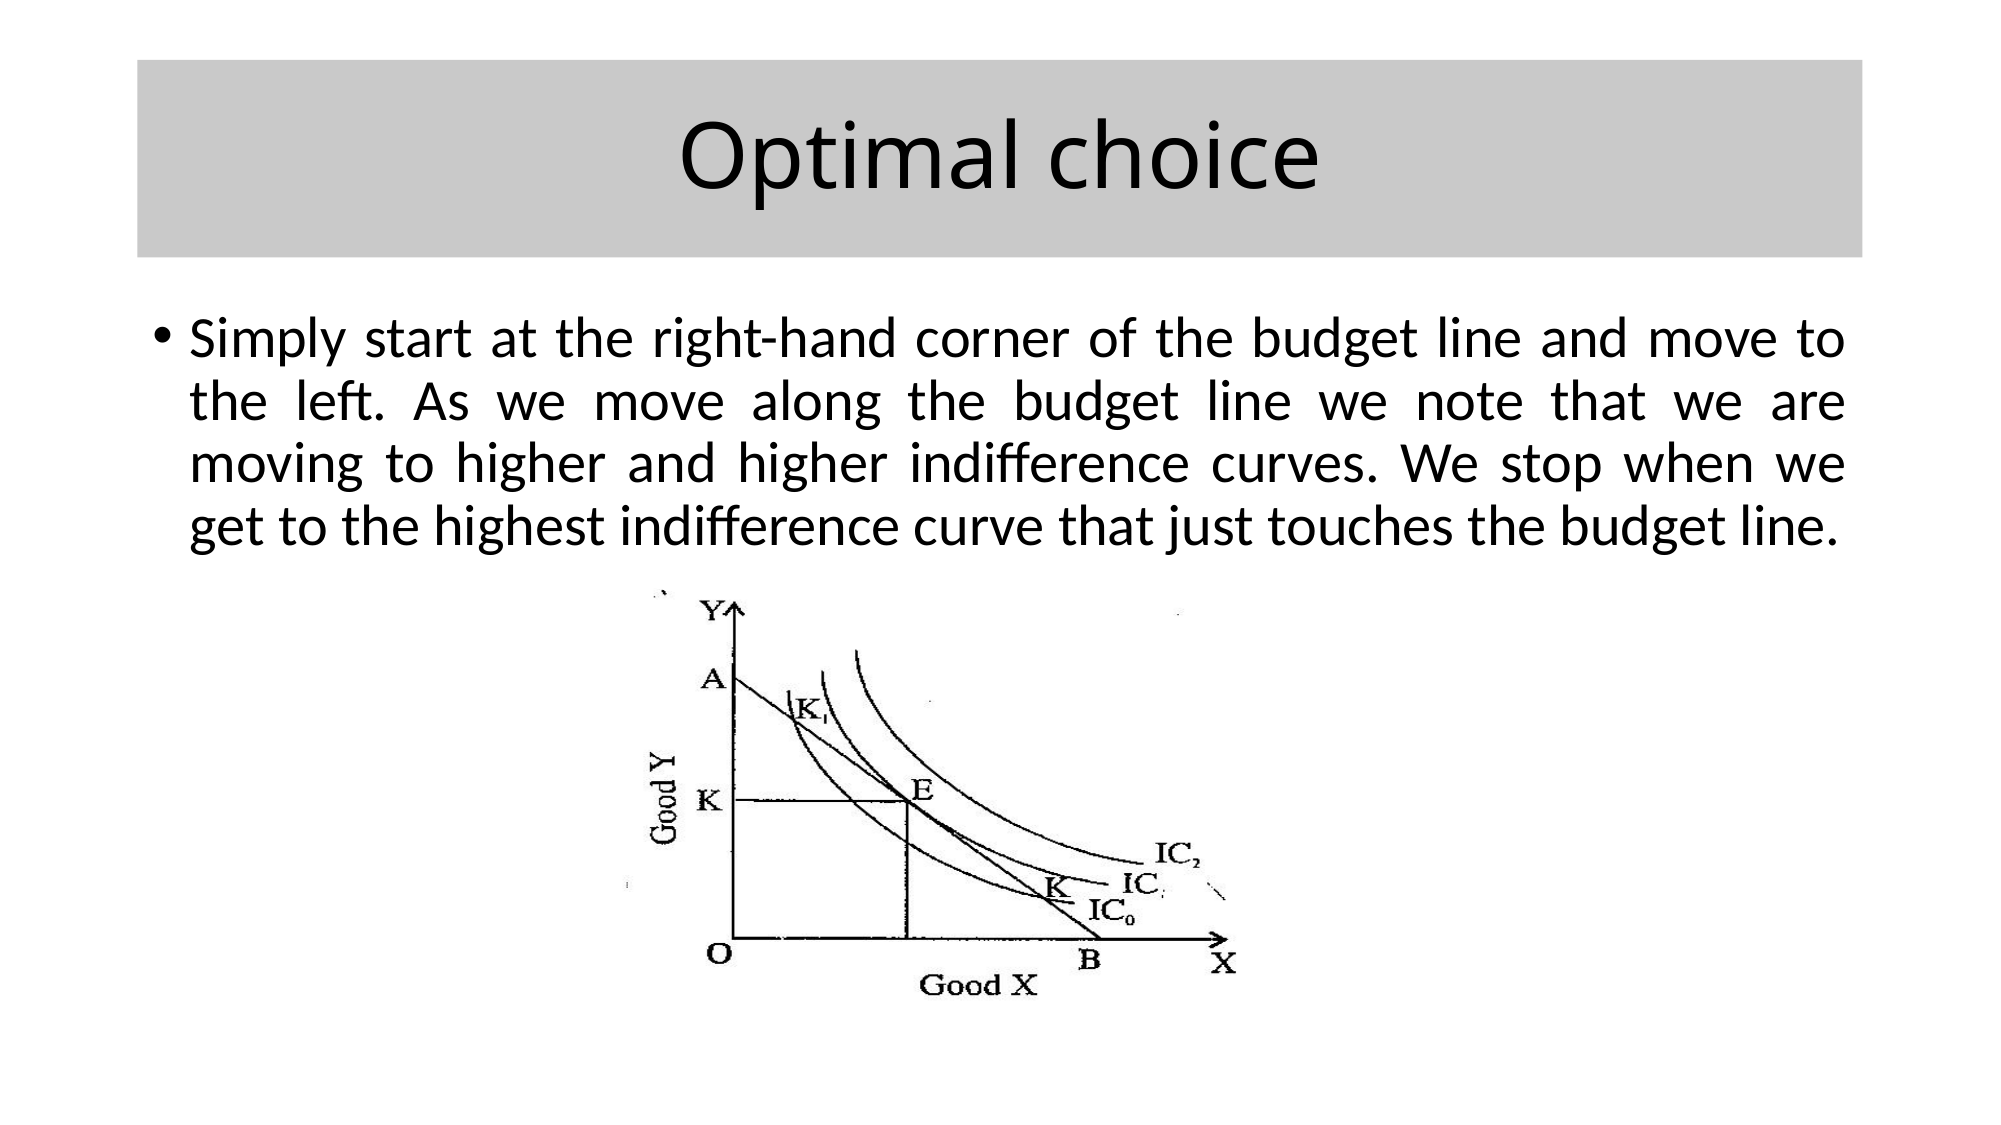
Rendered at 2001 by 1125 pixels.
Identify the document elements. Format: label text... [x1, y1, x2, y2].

picture [589, 588, 1327, 1014]
list Simply start at the right-hand corner of the budget line and move to the left. As we move along the budget line we note that we are moving to higher and higher indifference curves. We stop when we get to the highest indifference curve that just touches the budget line. [137, 299, 1863, 1014]
title Optimal choice [137, 59, 1863, 258]
